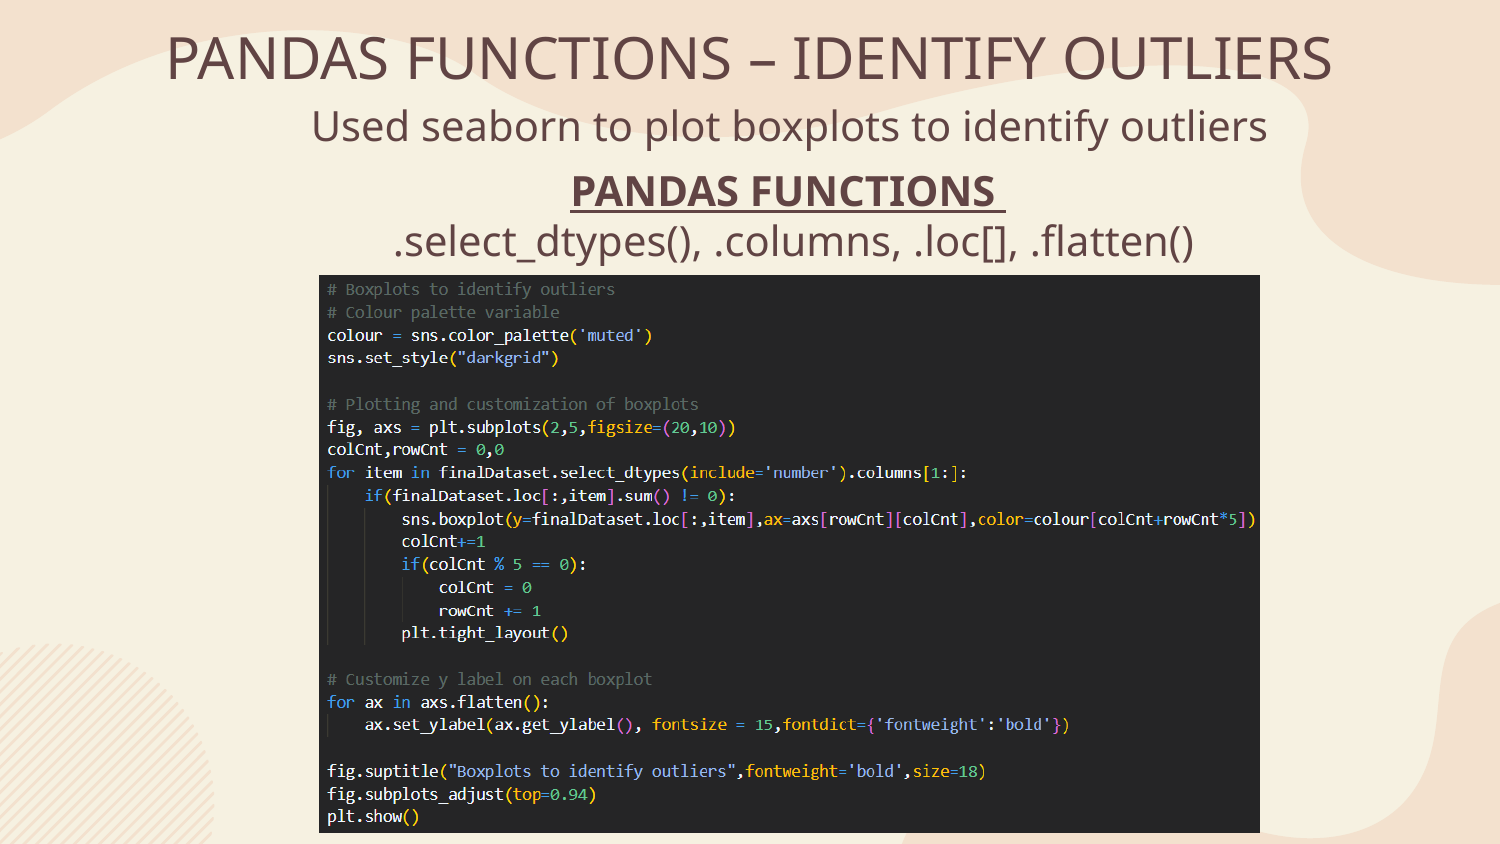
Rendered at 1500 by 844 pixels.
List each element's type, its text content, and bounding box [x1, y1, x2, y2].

title PANDAS FUNCTIONS – IDENTIFY OUTLIERS [0, 0, 1500, 125]
text_box Used seaborn to plot boxplots to identify outliers [111, 79, 1468, 170]
picture [319, 274, 1261, 833]
text_box PANDAS FUNCTIONS .select_dtypes(), .columns, .loc[], .flatten() [110, 169, 1467, 261]
